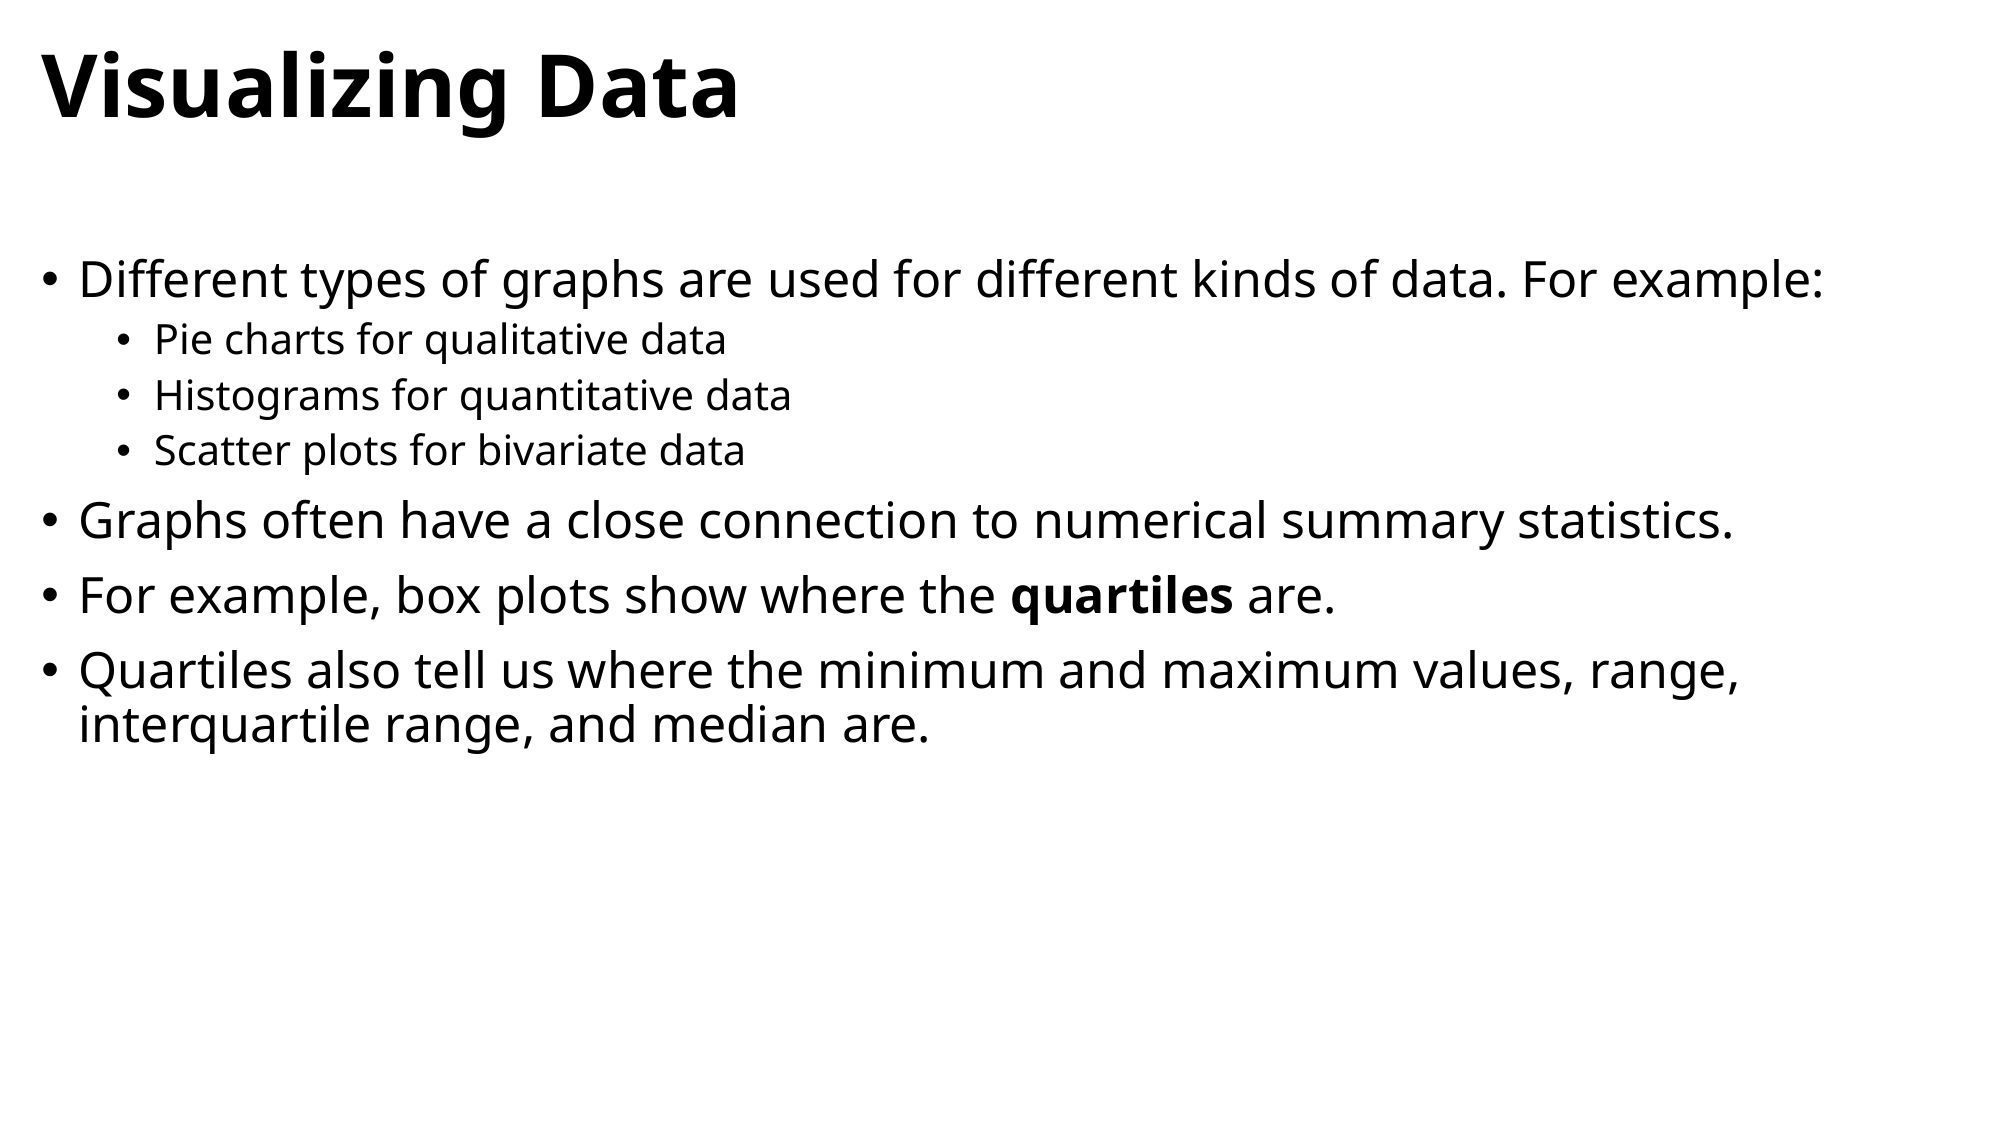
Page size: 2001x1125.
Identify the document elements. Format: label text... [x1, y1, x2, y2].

list Different types of graphs are used for different kinds of data. For example: Pie charts for qualitative data Histograms for quantitative data Scatter plots for bivariate data Graphs often have a close connection to numerical summary statistics. For example, box plots show where the quartiles are. Quartiles also tell us where the minimum and maximum values, range, interquartile range, and median are. [26, 166, 1974, 1105]
title Visualizing Data [26, 34, 1974, 145]
